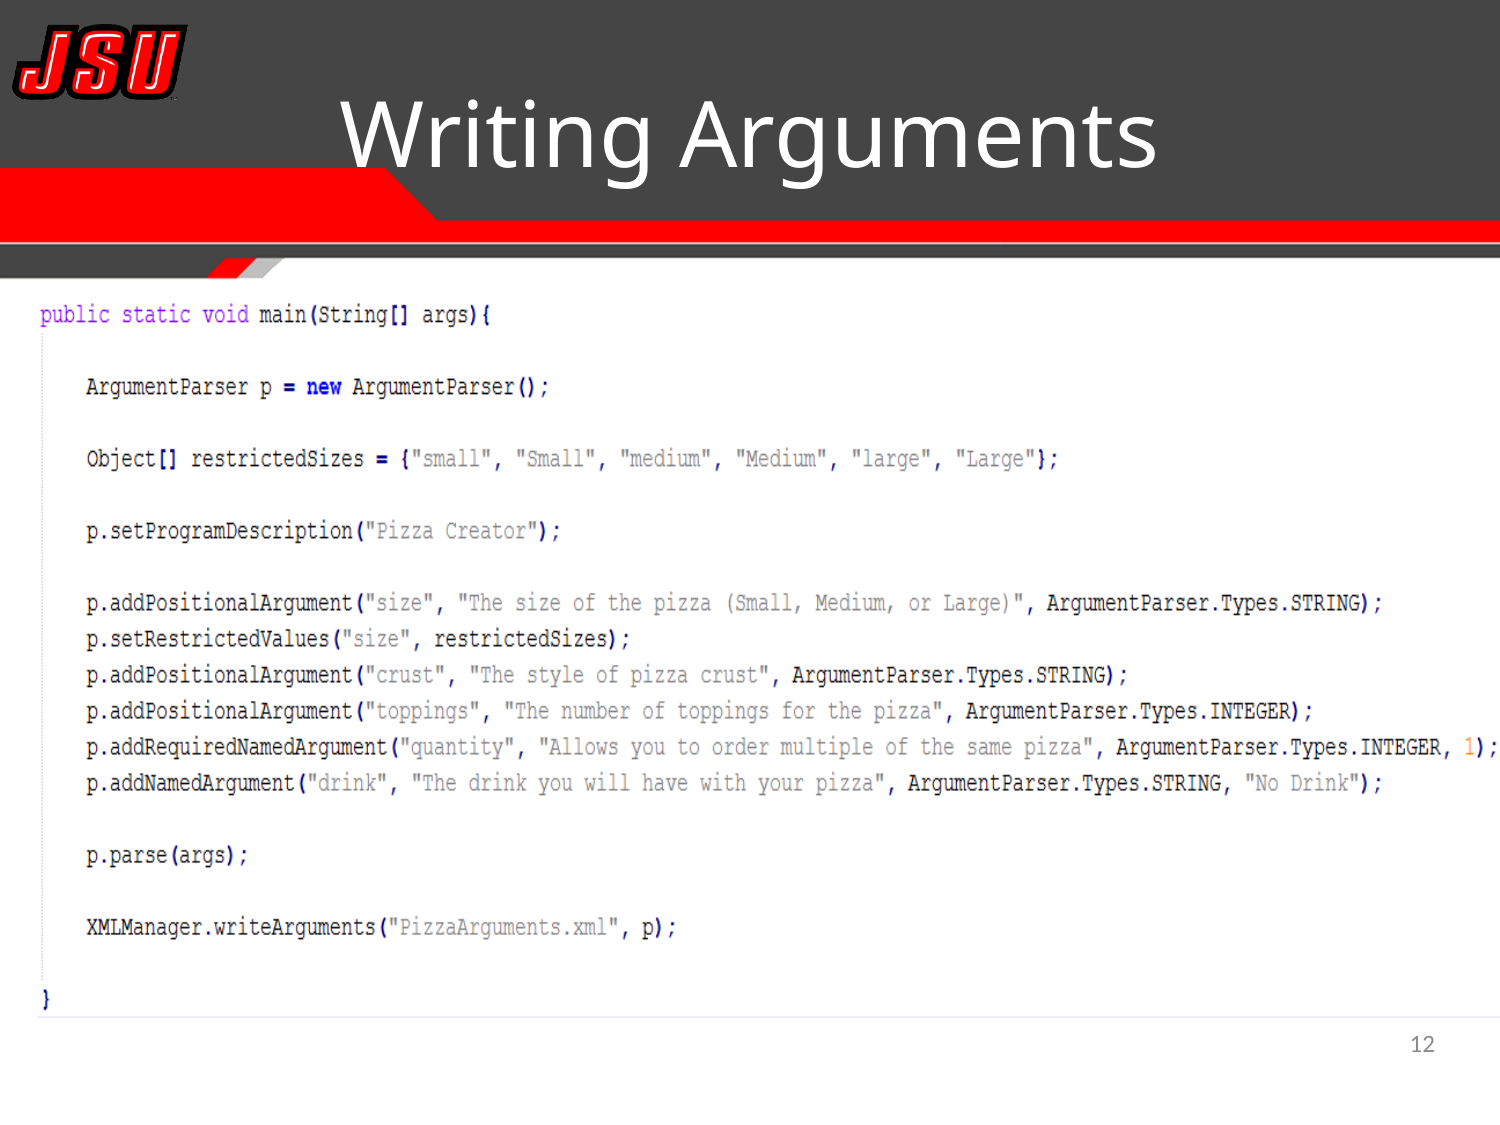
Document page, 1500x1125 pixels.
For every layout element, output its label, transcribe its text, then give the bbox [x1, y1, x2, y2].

title Writing Arguments [75, 37, 1425, 225]
picture [0, 0, 1500, 1125]
slide_number 12 [1100, 1026, 1450, 1073]
